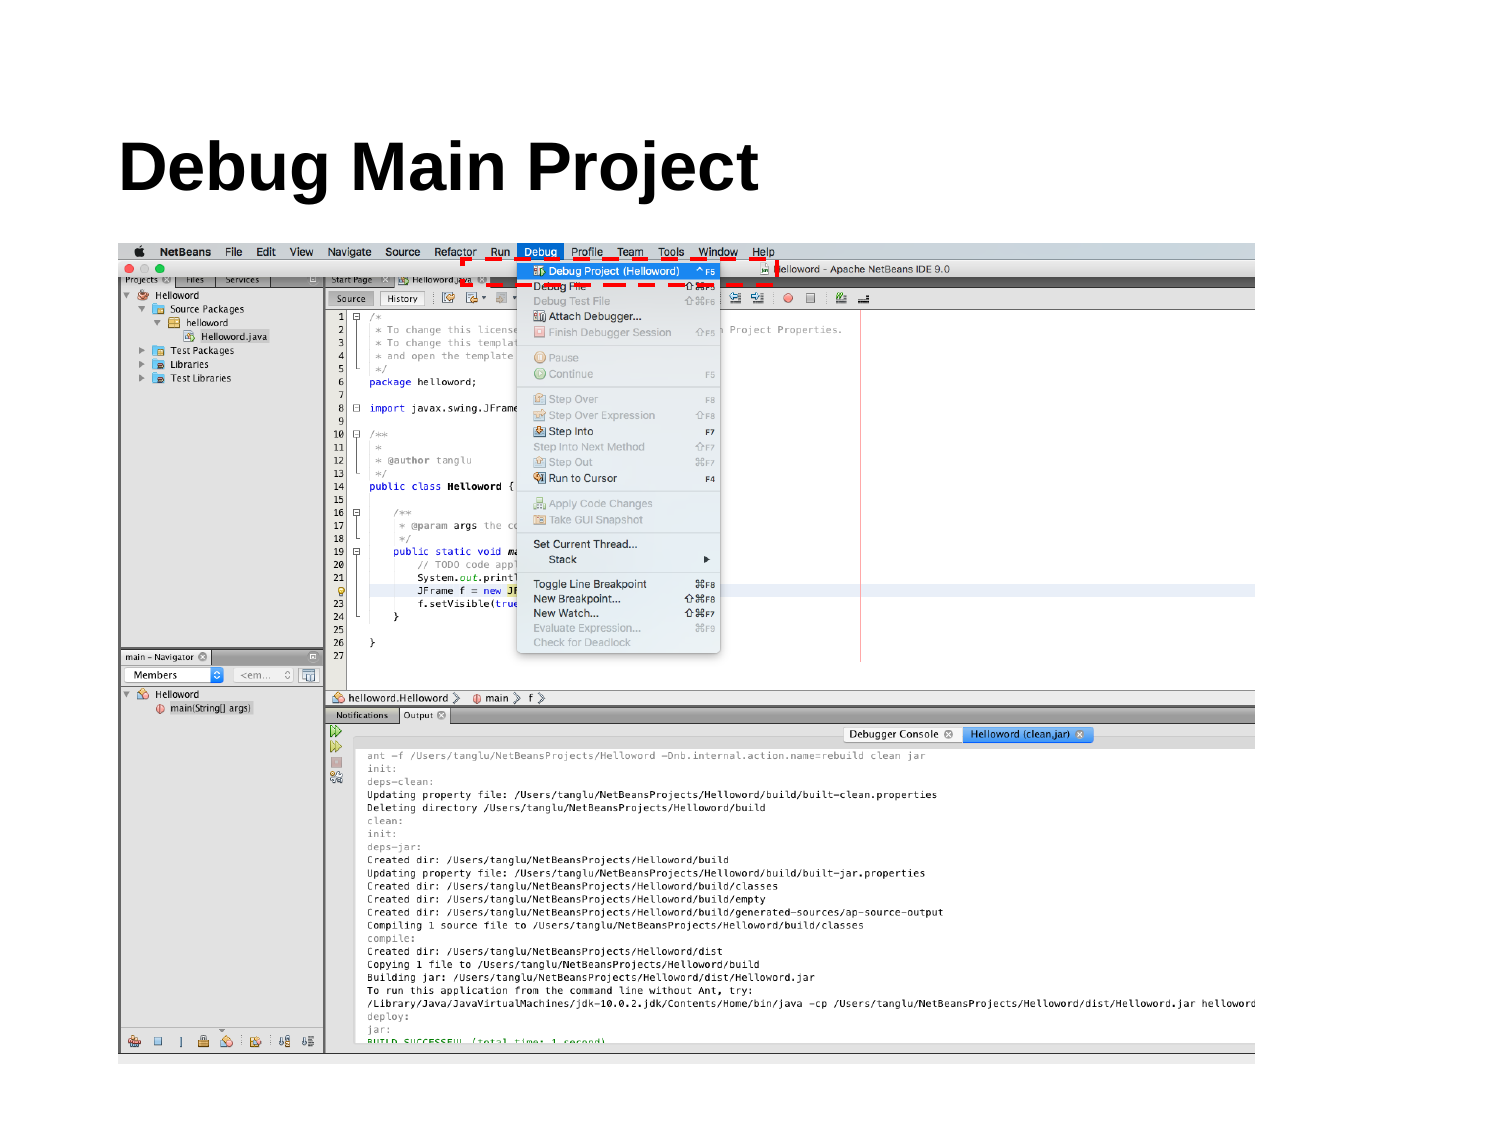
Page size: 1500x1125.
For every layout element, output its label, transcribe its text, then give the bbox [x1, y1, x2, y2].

title Debug Main Project [103, 59, 1397, 278]
picture [118, 243, 1255, 1064]
